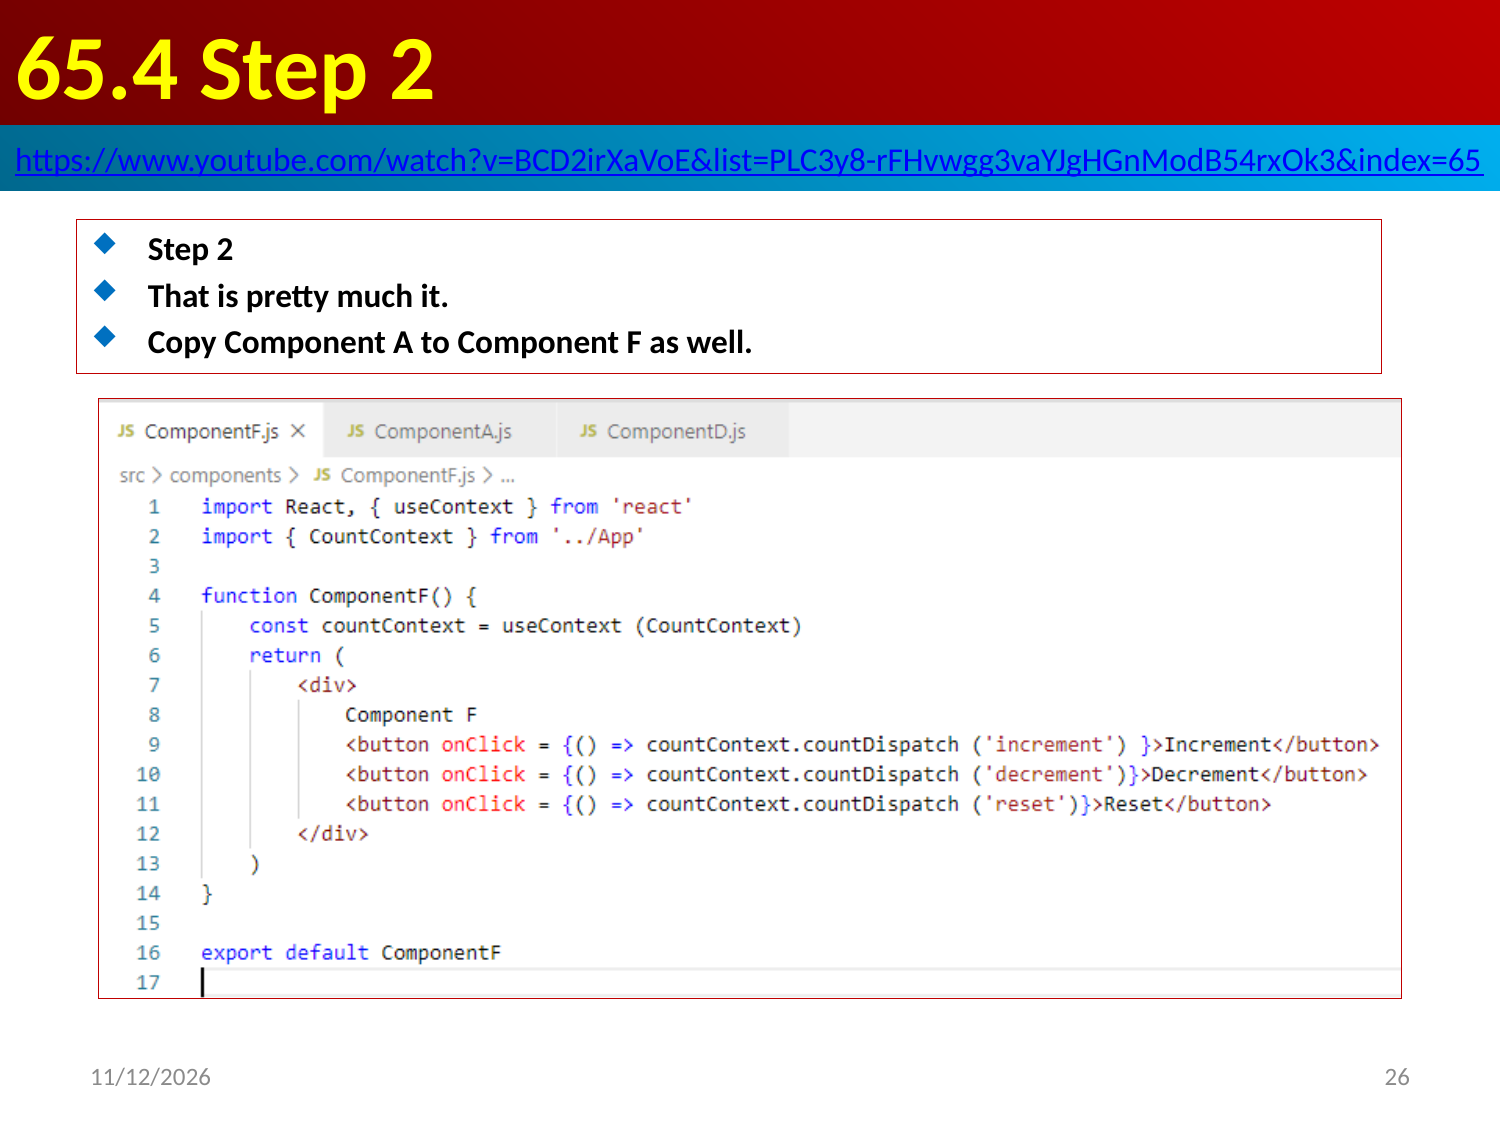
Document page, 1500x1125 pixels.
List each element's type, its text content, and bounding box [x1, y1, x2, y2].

slide_number 26 [1074, 1042, 1425, 1109]
subtitle Step 2 That is pretty much it. Copy Component A to Component F as well. [76, 219, 1382, 374]
title 65.4 Step 2 [0, 0, 1500, 125]
text_box https://www.youtube.com/watch?v=BCD2irXaVoE&list=PLC3y8-rFHvwgg3vaYJgHGnModB54rxOk3&index=65 [0, 125, 1500, 191]
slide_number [75, 1042, 425, 1109]
picture [98, 397, 1402, 999]
